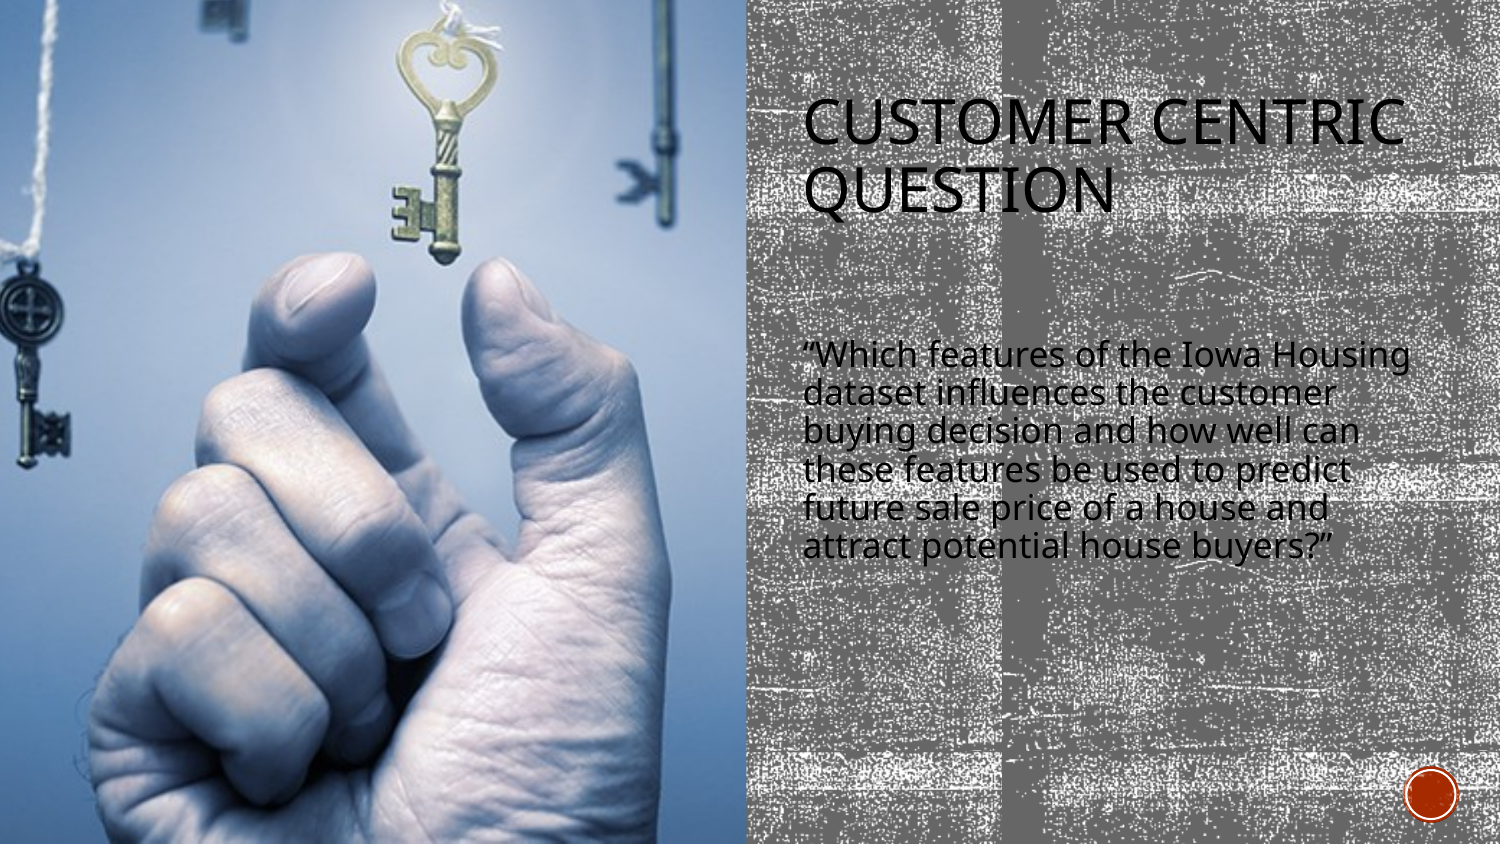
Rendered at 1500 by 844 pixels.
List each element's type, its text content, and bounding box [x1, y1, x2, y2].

title Customer Centric Question [787, 59, 1440, 258]
picture [0, 0, 747, 844]
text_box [1405, 768, 1457, 821]
text_box [747, 0, 1500, 844]
list “Which features of the Iowa Housing dataset influences the customer buying decision and how well can these features be used to predict future sale price of a house and attract potential house buyers?” [787, 261, 1440, 760]
